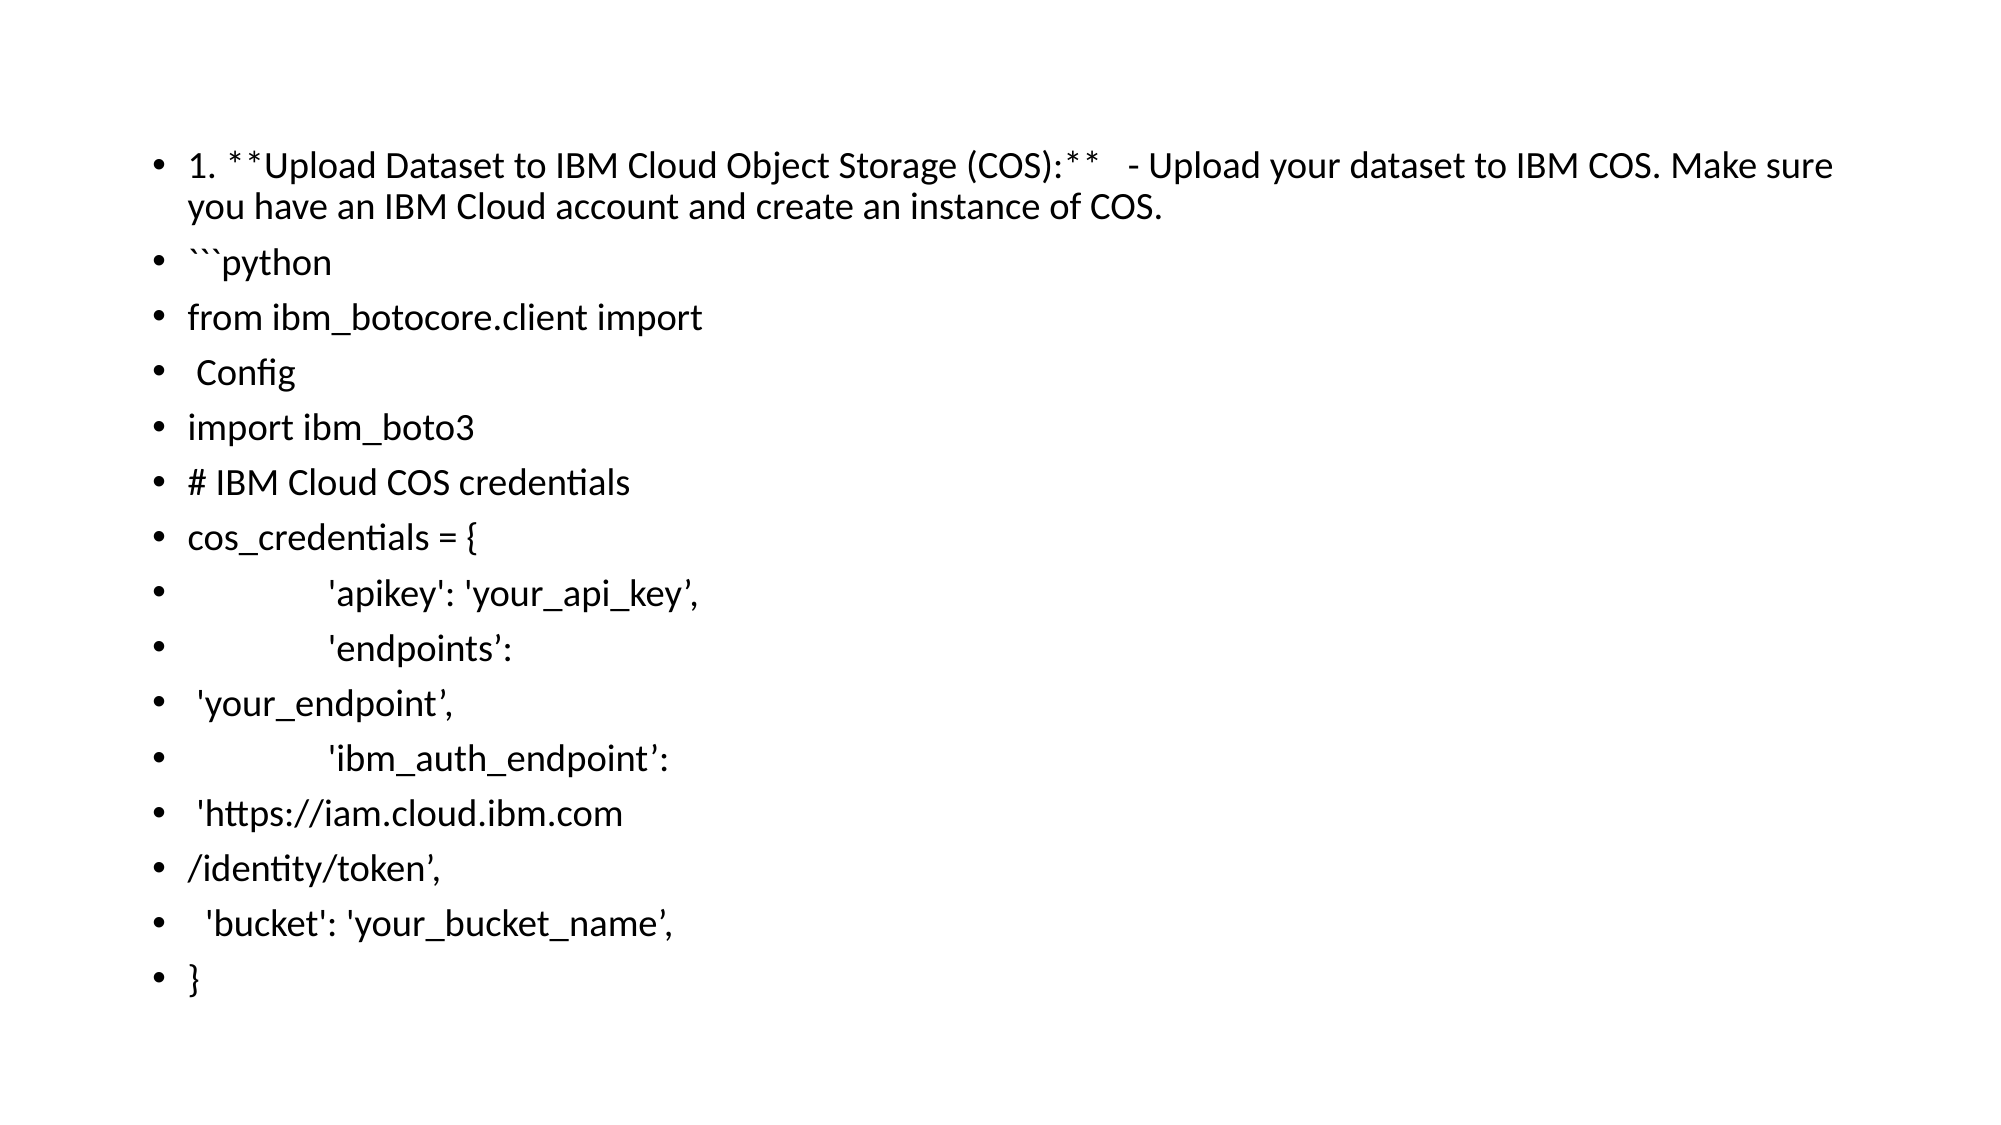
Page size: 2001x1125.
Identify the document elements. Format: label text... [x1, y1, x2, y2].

list 1. **Upload Dataset to IBM Cloud Object Storage (COS):** - Upload your dataset to IBM COS. Make sure you have an IBM Cloud account and create an instance of COS. ```python from ibm_botocore.client import Config import ibm_boto3 # IBM Cloud COS credentials cos_credentials = { 'apikey': 'your_api_key’, 'endpoints’: 'your_endpoint’, 'ibm_auth_endpoint’: 'https://iam.cloud.ibm.com /identity/token’, 'bucket': 'your_bucket_name’, } [137, 137, 1863, 1014]
